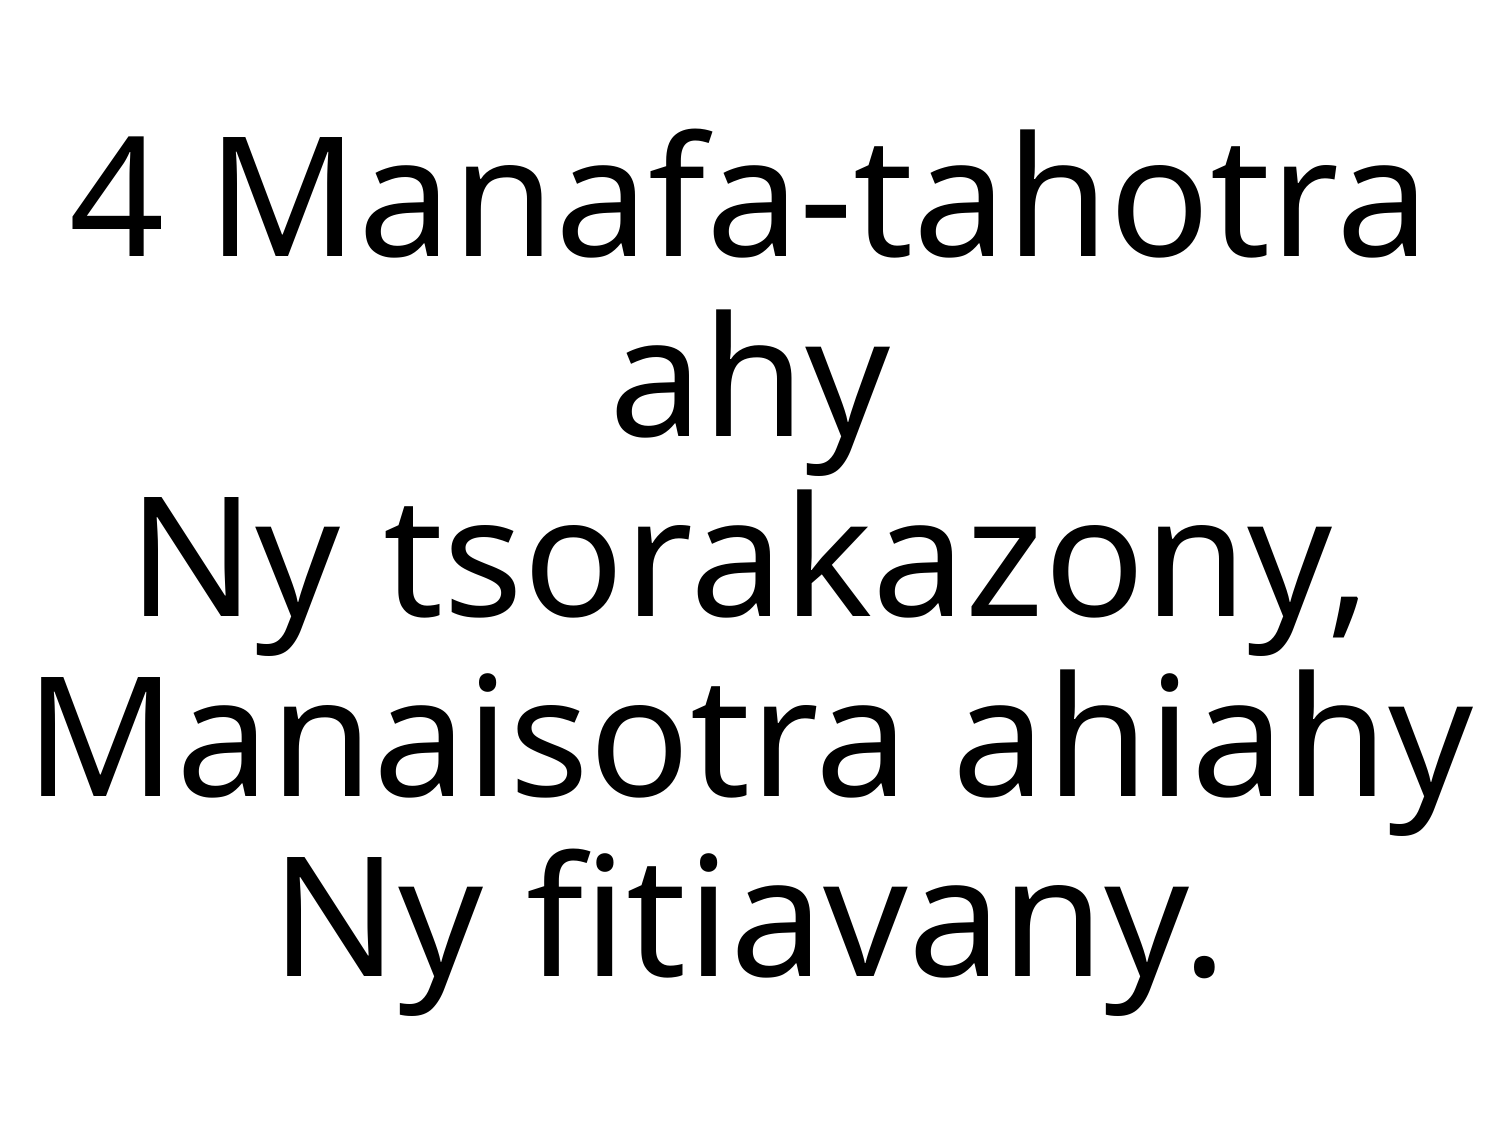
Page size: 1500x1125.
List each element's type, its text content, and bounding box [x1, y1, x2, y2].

title 4 Manafa-tahotra ahy Ny tsorakazony, Manaisotra ahiahy Ny fitiavany. [0, 453, 1500, 672]
